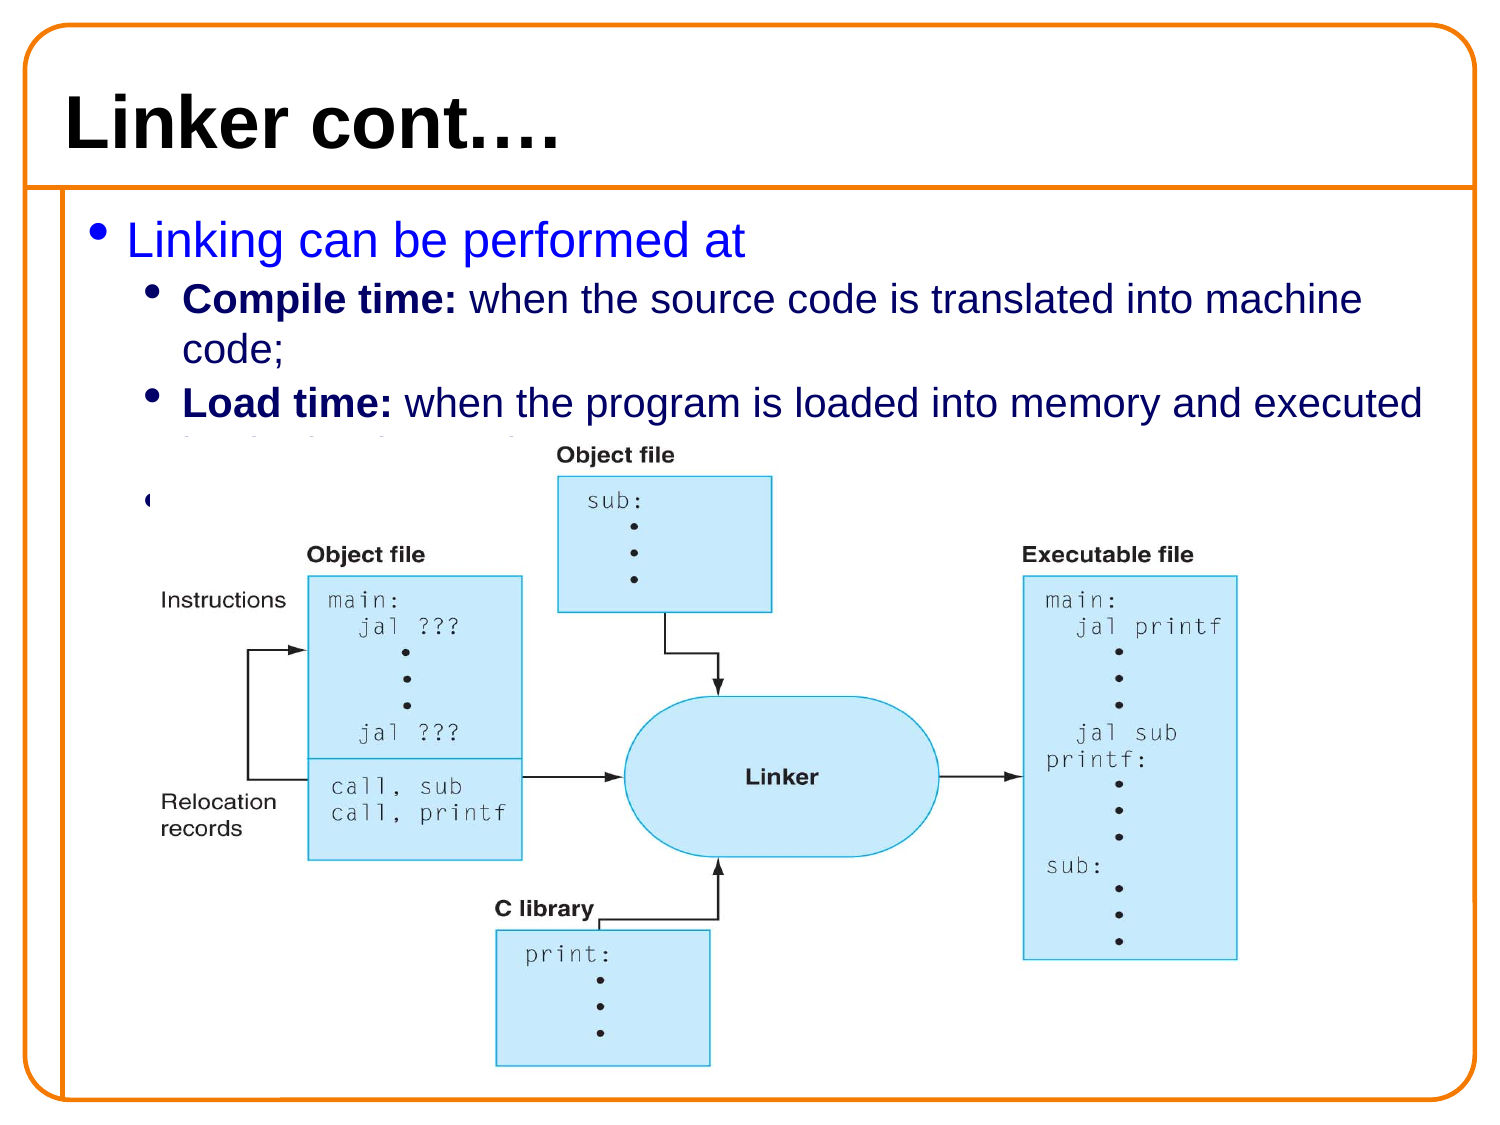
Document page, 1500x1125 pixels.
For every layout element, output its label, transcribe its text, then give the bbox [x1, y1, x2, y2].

text_box Linking can be performed at Compile time: when the source code is translated into machine code; Load time: when the program is loaded into memory and executed by the loader; and run time, by application programs. [74, 200, 1463, 1100]
text_box Linker cont.… [49, 62, 1450, 175]
picture [149, 437, 1249, 1077]
